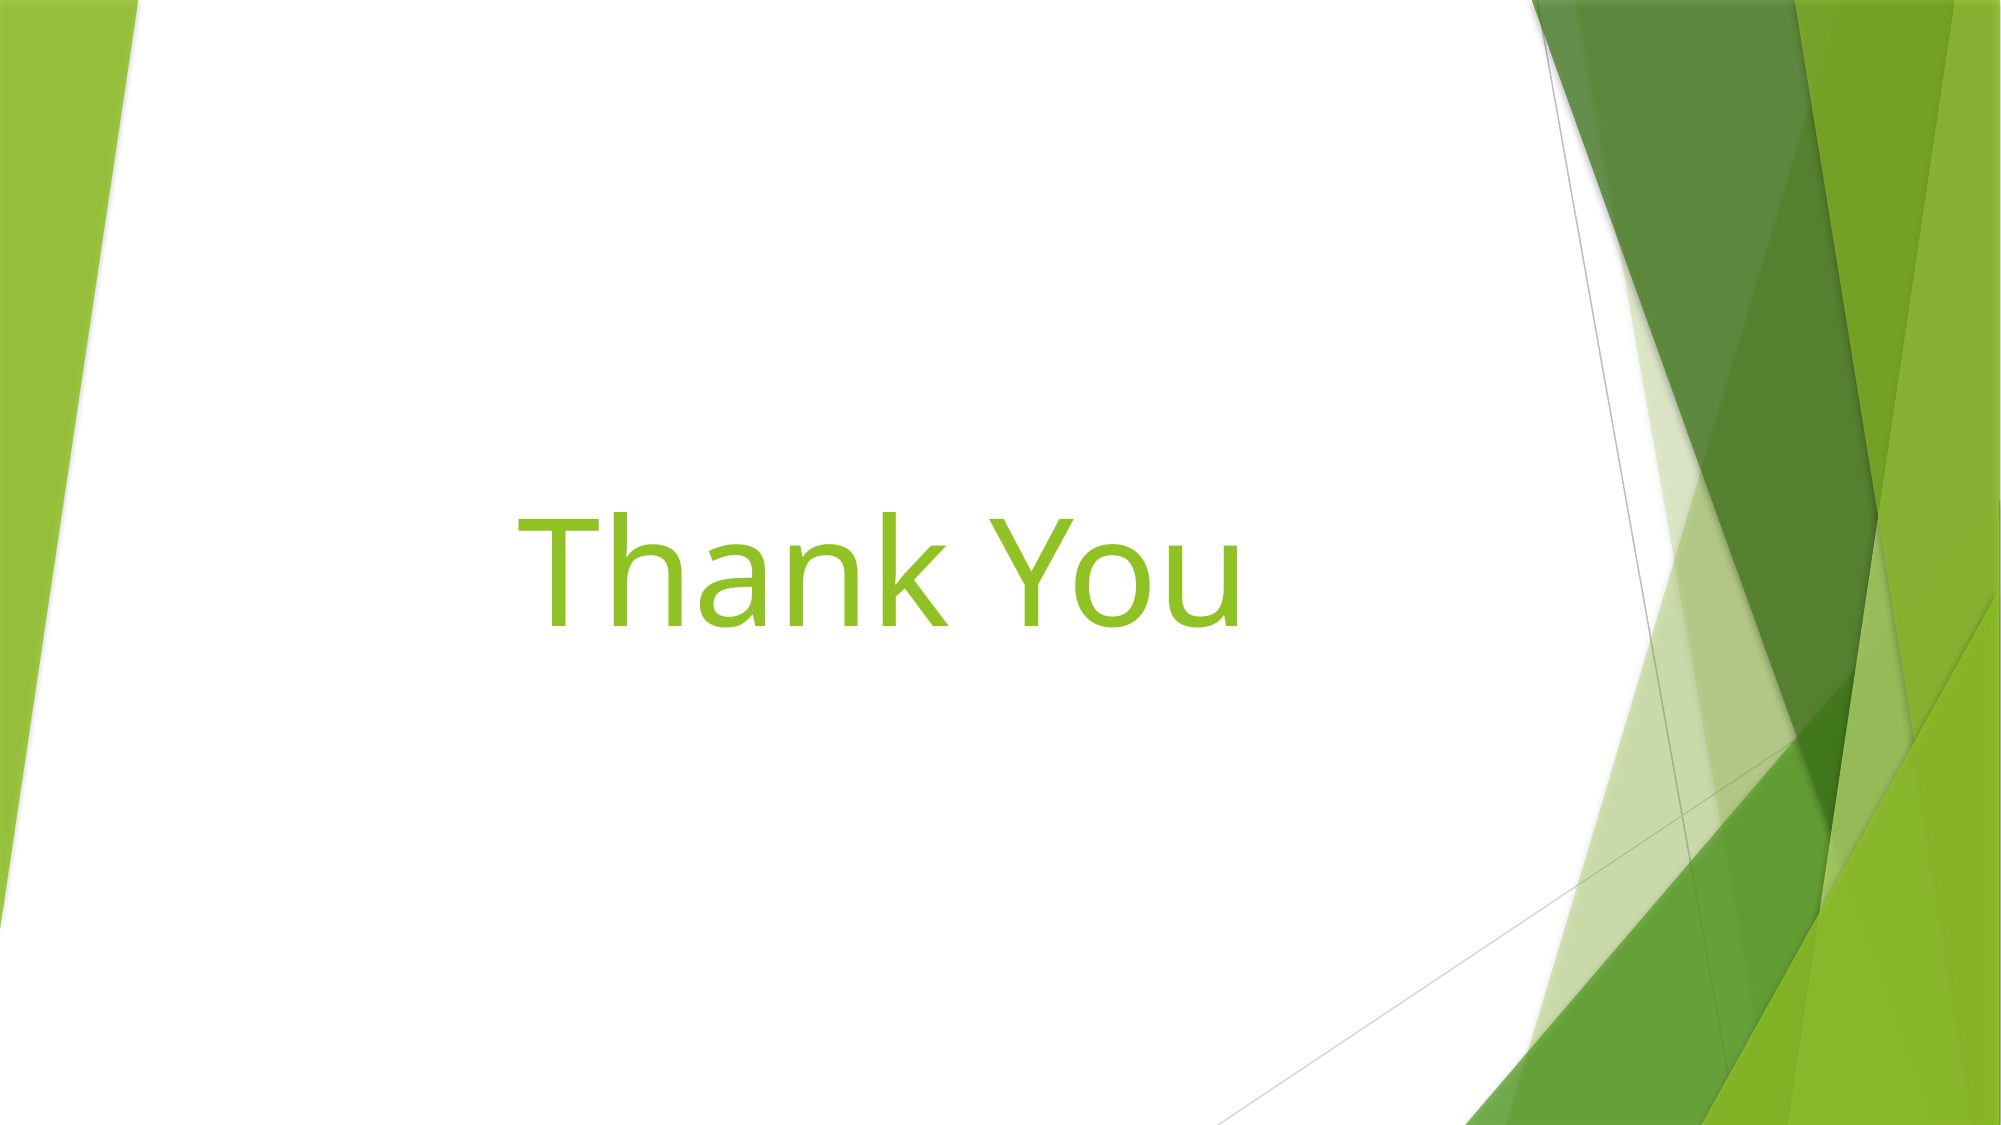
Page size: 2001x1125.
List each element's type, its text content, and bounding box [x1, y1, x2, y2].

title Thank You [247, 394, 1522, 665]
